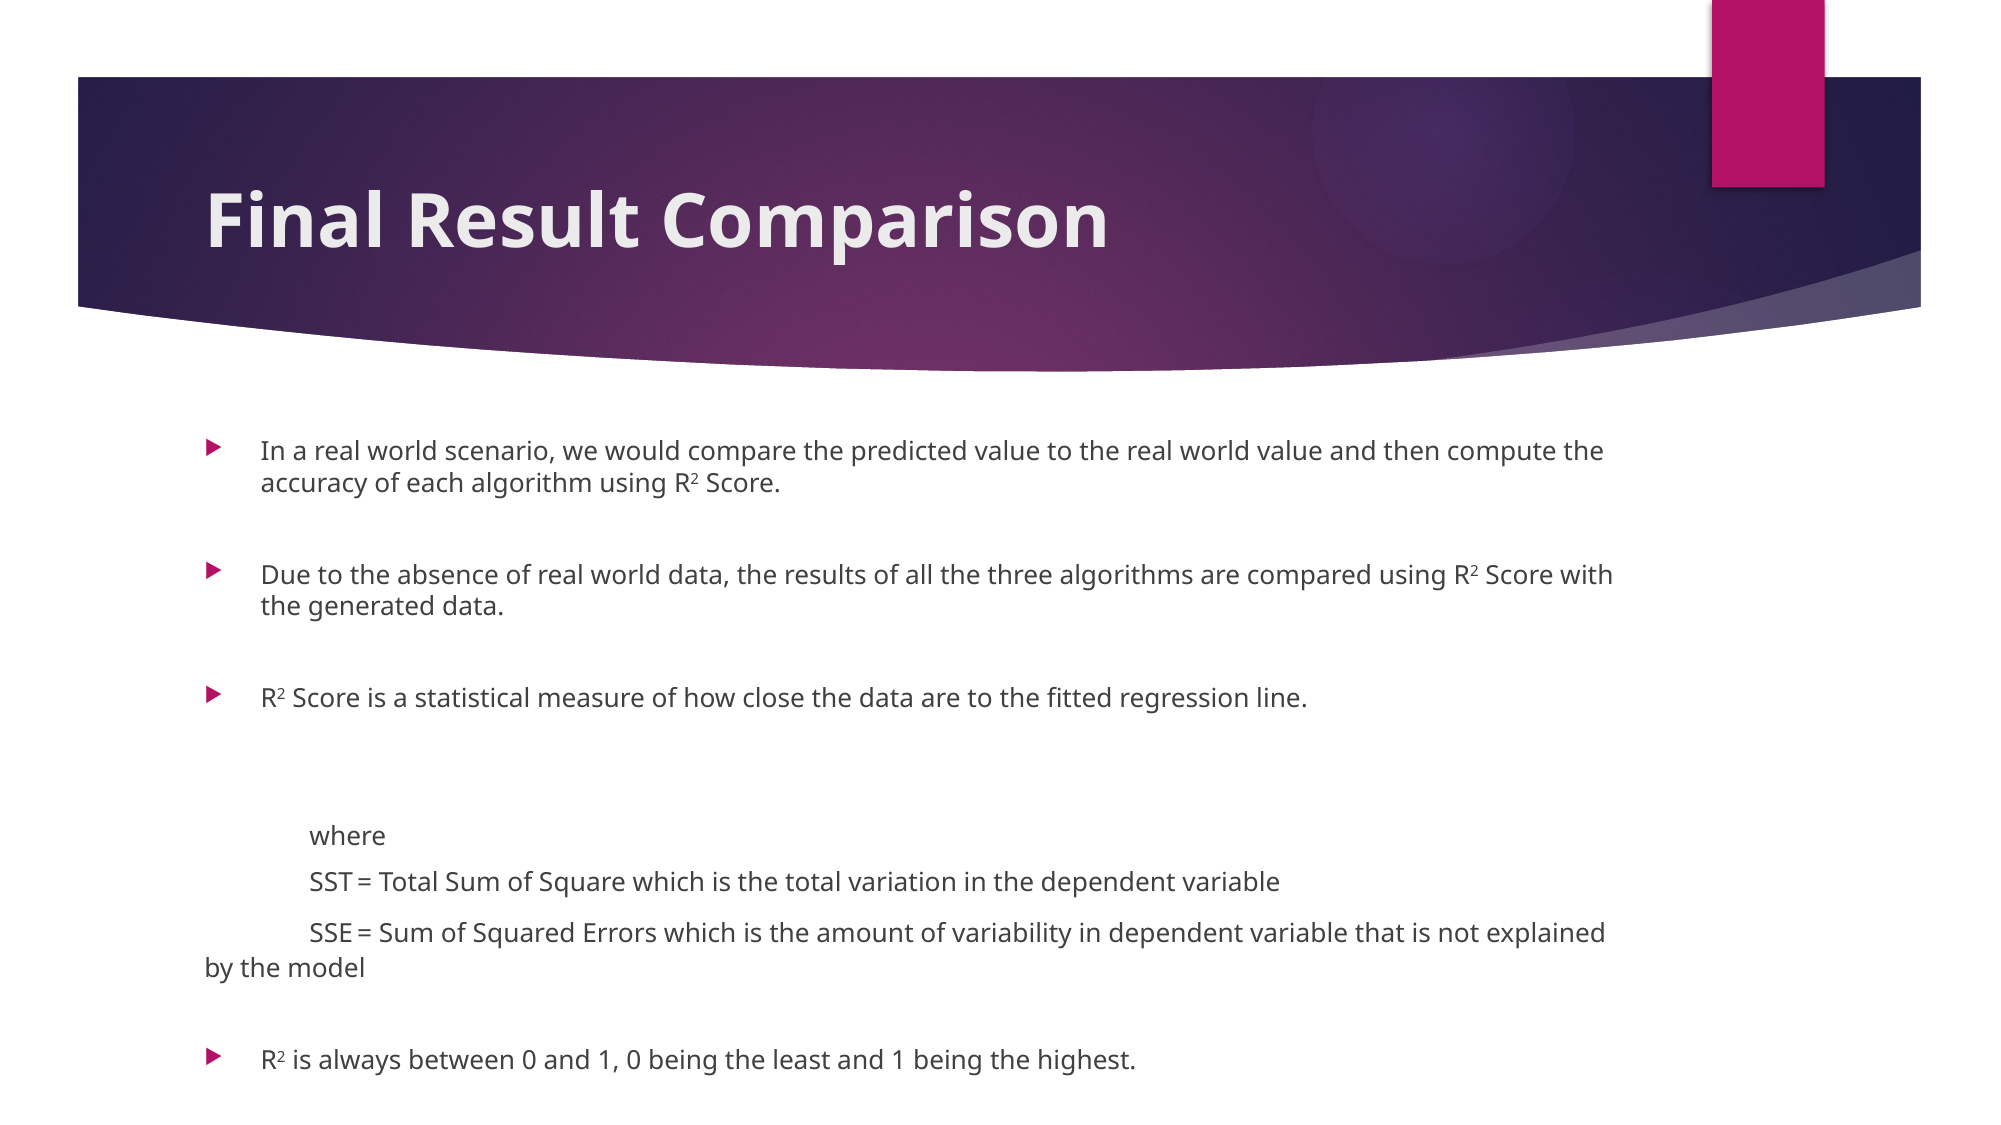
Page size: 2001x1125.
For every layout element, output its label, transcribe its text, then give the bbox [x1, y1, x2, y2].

title Final Result Comparison [189, 159, 1627, 276]
